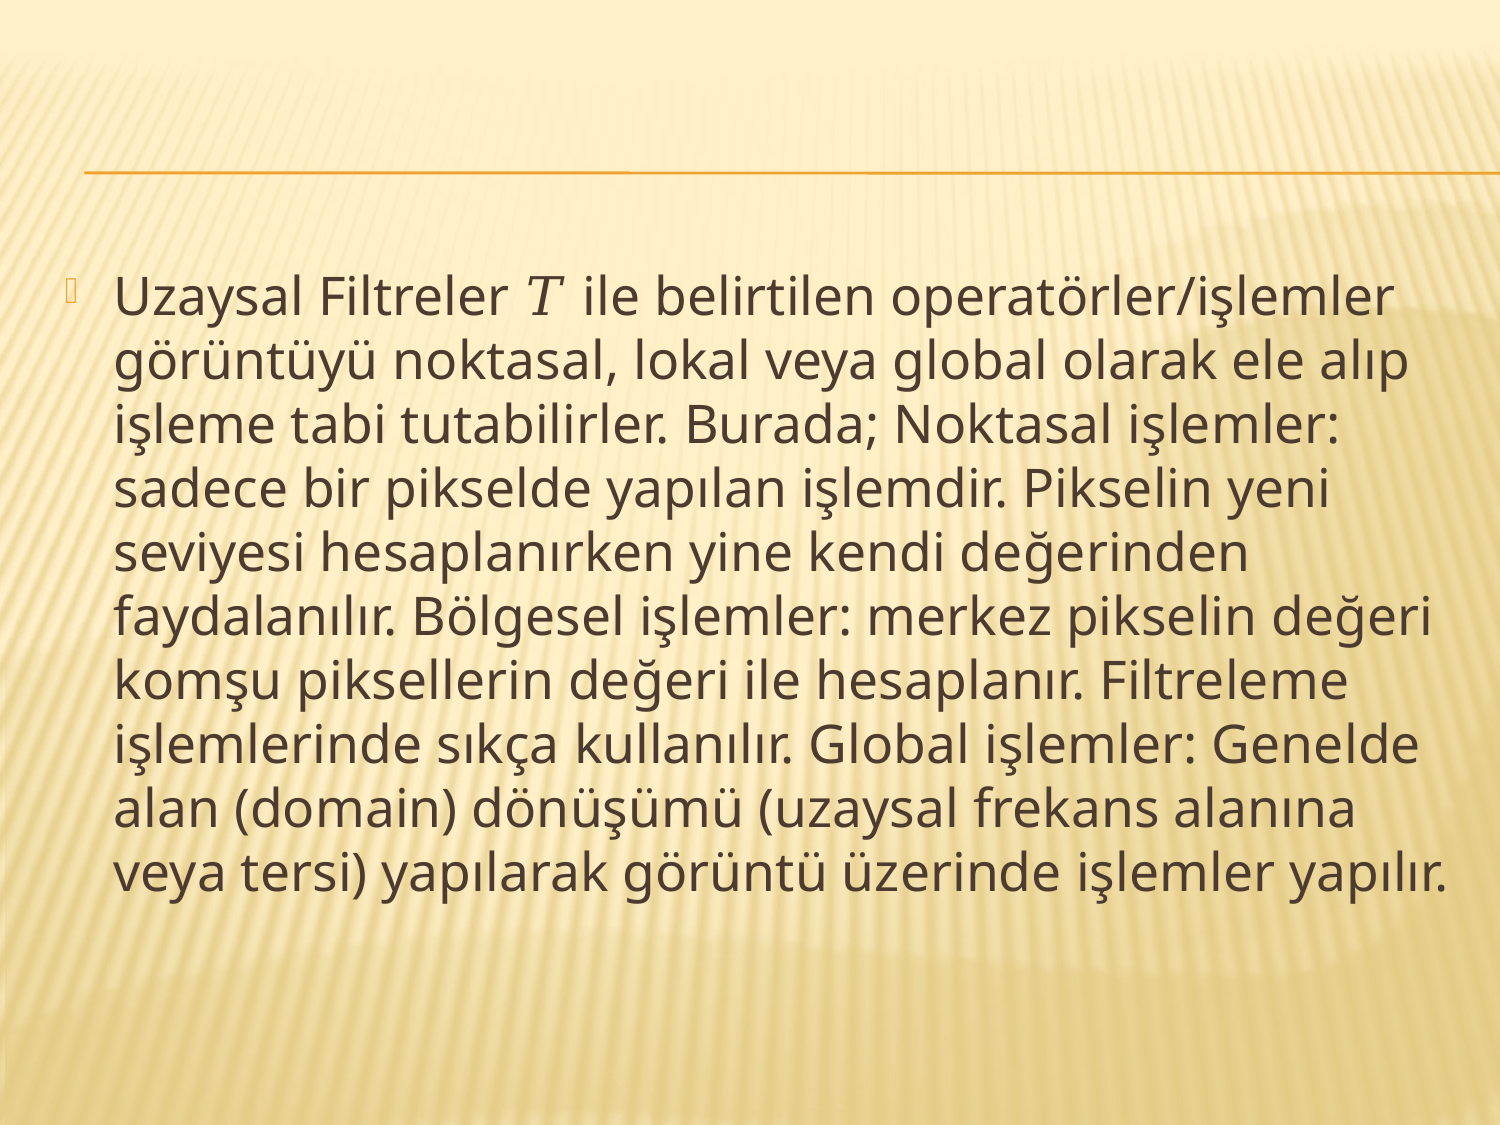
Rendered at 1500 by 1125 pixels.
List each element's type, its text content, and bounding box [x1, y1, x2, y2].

list Uzaysal Filtreler 𝑇 ile belirtilen operatörler/işlemler görüntüyü noktasal, lokal veya global olarak ele alıp işleme tabi tutabilirler. Burada; Noktasal işlemler: sadece bir pikselde yapılan işlemdir. Pikselin yeni seviyesi hesaplanırken yine kendi değerinden faydalanılır. Bölgesel işlemler: merkez pikselin değeri komşu piksellerin değeri ile hesaplanır. Filtreleme işlemlerinde sıkça kullanılır. Global işlemler: Genelde alan (domain) dönüşümü (uzaysal frekans alanına veya tersi) yapılarak görüntü üzerinde işlemler yapılır. [50, 254, 1475, 998]
